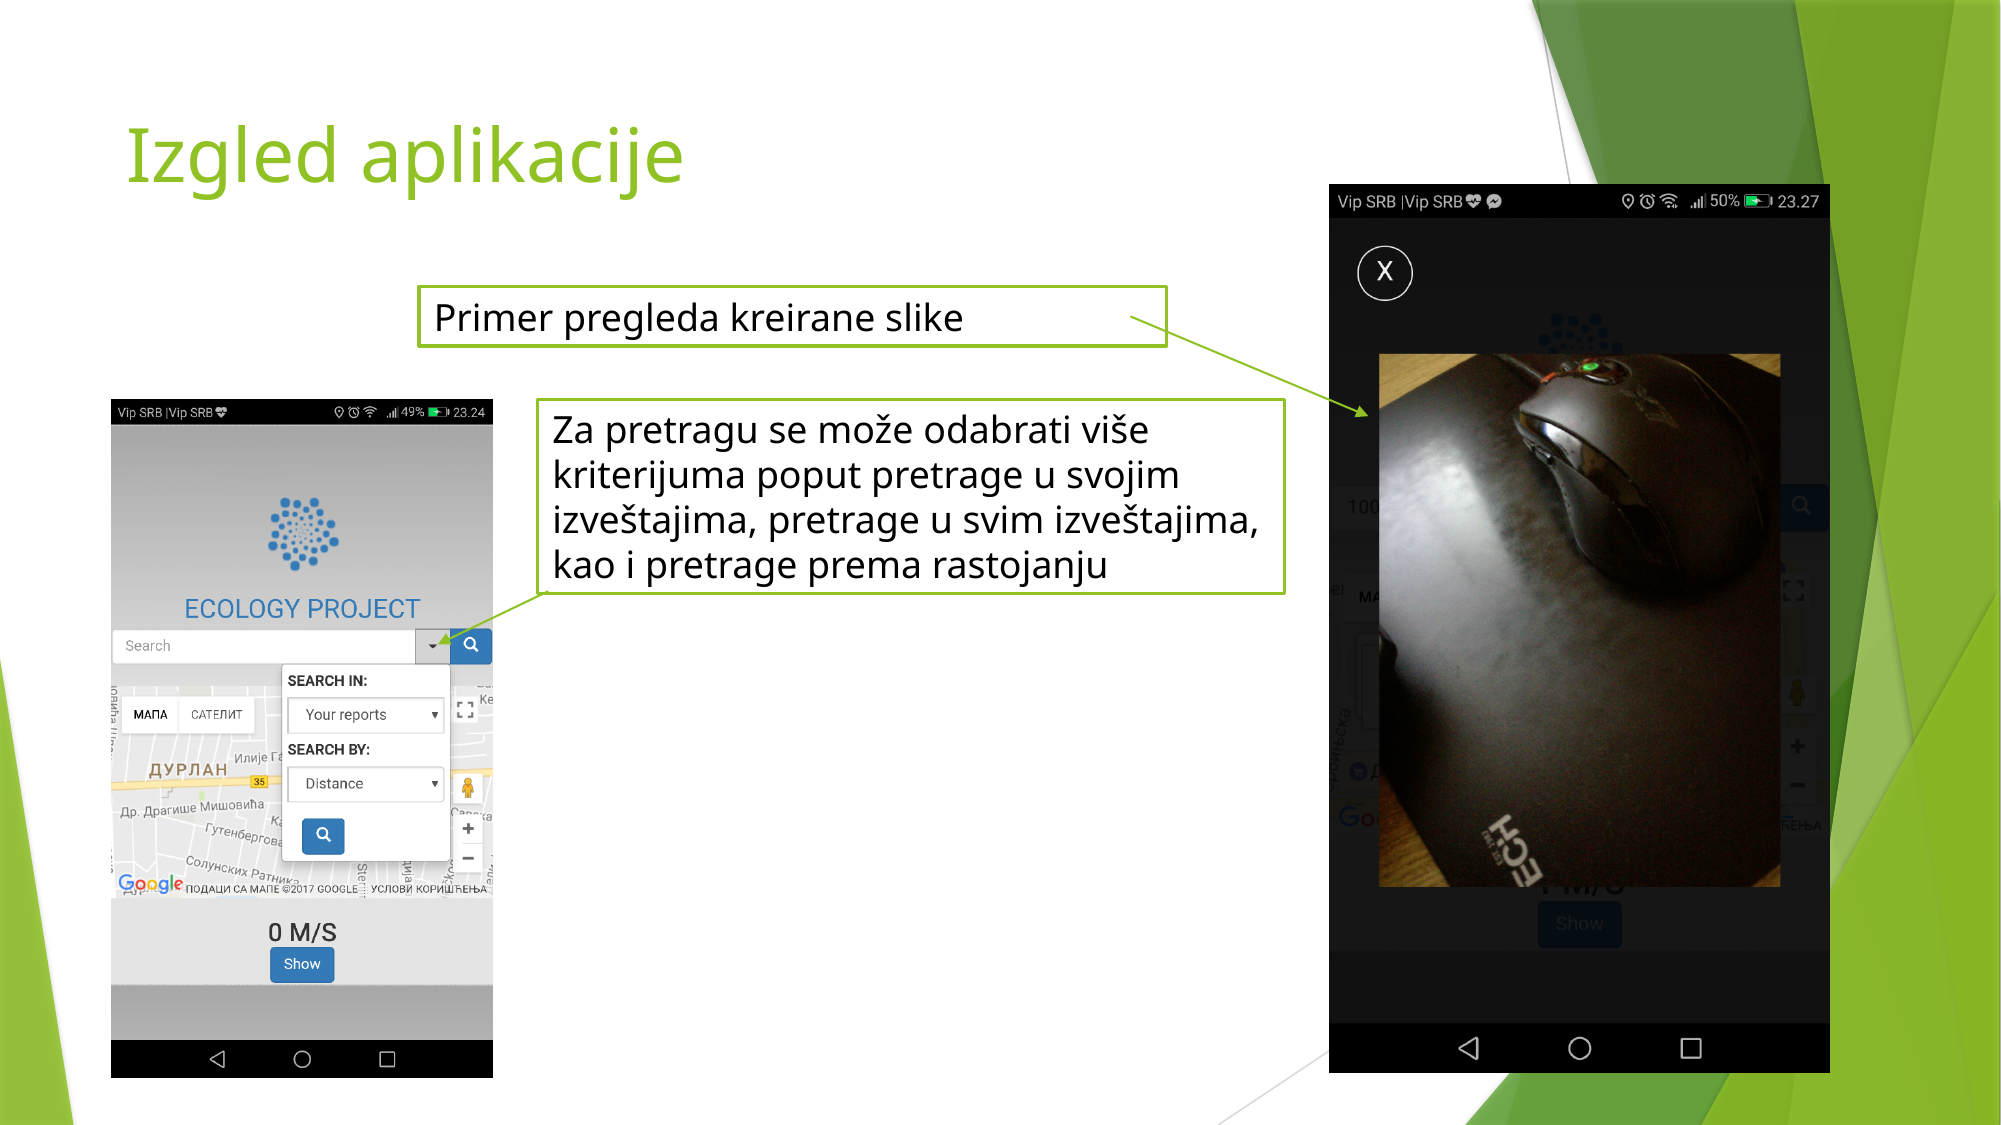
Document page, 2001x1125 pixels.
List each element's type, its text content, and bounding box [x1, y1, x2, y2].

picture [110, 398, 494, 1079]
title Izgled aplikacije [111, 99, 1522, 317]
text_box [1130, 316, 1369, 417]
text_box Primer pregleda kreirane slike [417, 285, 1168, 348]
picture [1329, 183, 1830, 1073]
text_box Za pretragu se može odabrati više kriterijuma poput pretrage u svojim izveštajima, pretrage u svim izveštajima, kao i pretrage prema rastojanju [536, 398, 1286, 595]
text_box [437, 590, 549, 645]
